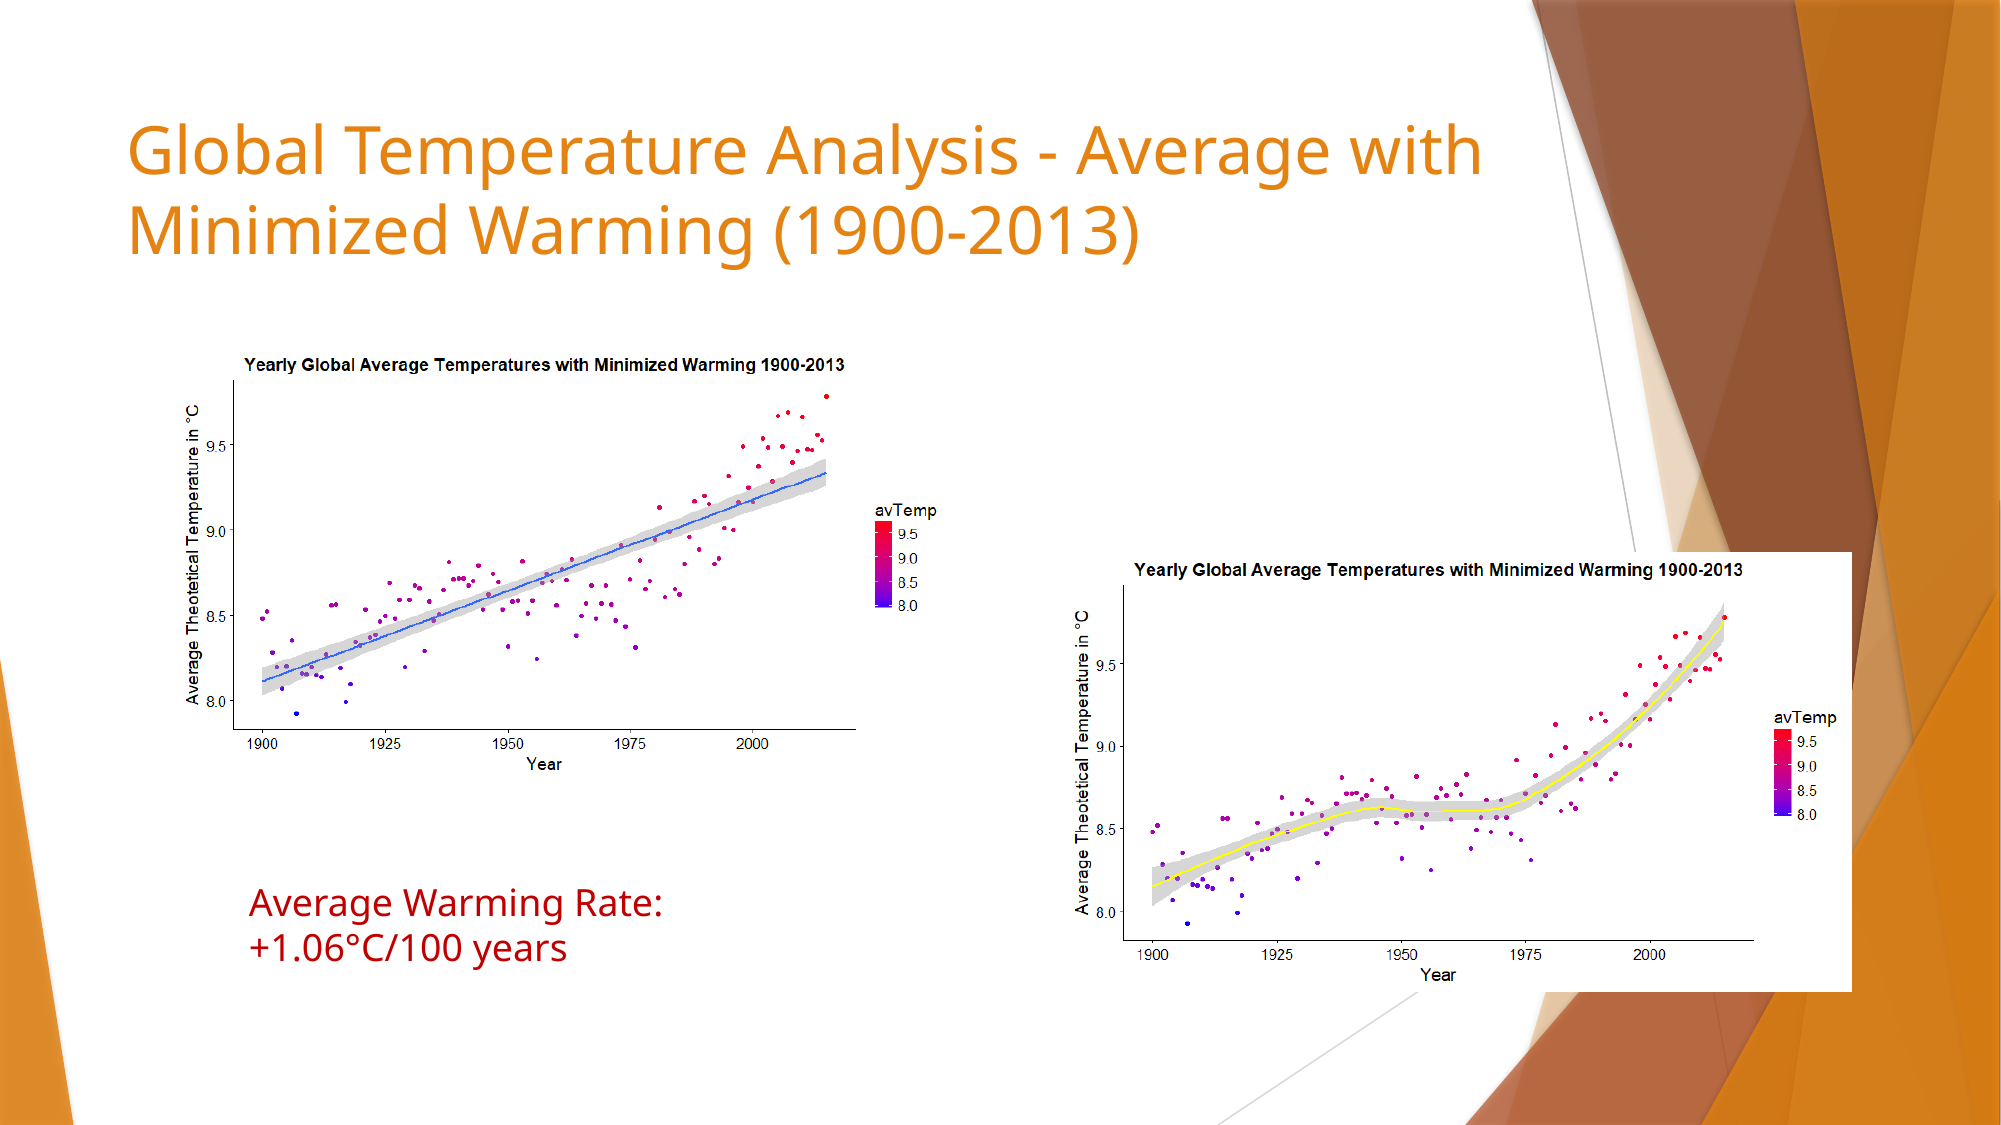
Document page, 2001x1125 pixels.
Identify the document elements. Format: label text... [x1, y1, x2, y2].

picture [171, 347, 952, 782]
title Global Temperature Analysis - Average with Minimized Warming (1900-2013) [111, 99, 1522, 317]
text_box Average Warming Rate: +1.06°C/100 years [234, 871, 679, 977]
picture [1060, 551, 1853, 993]
